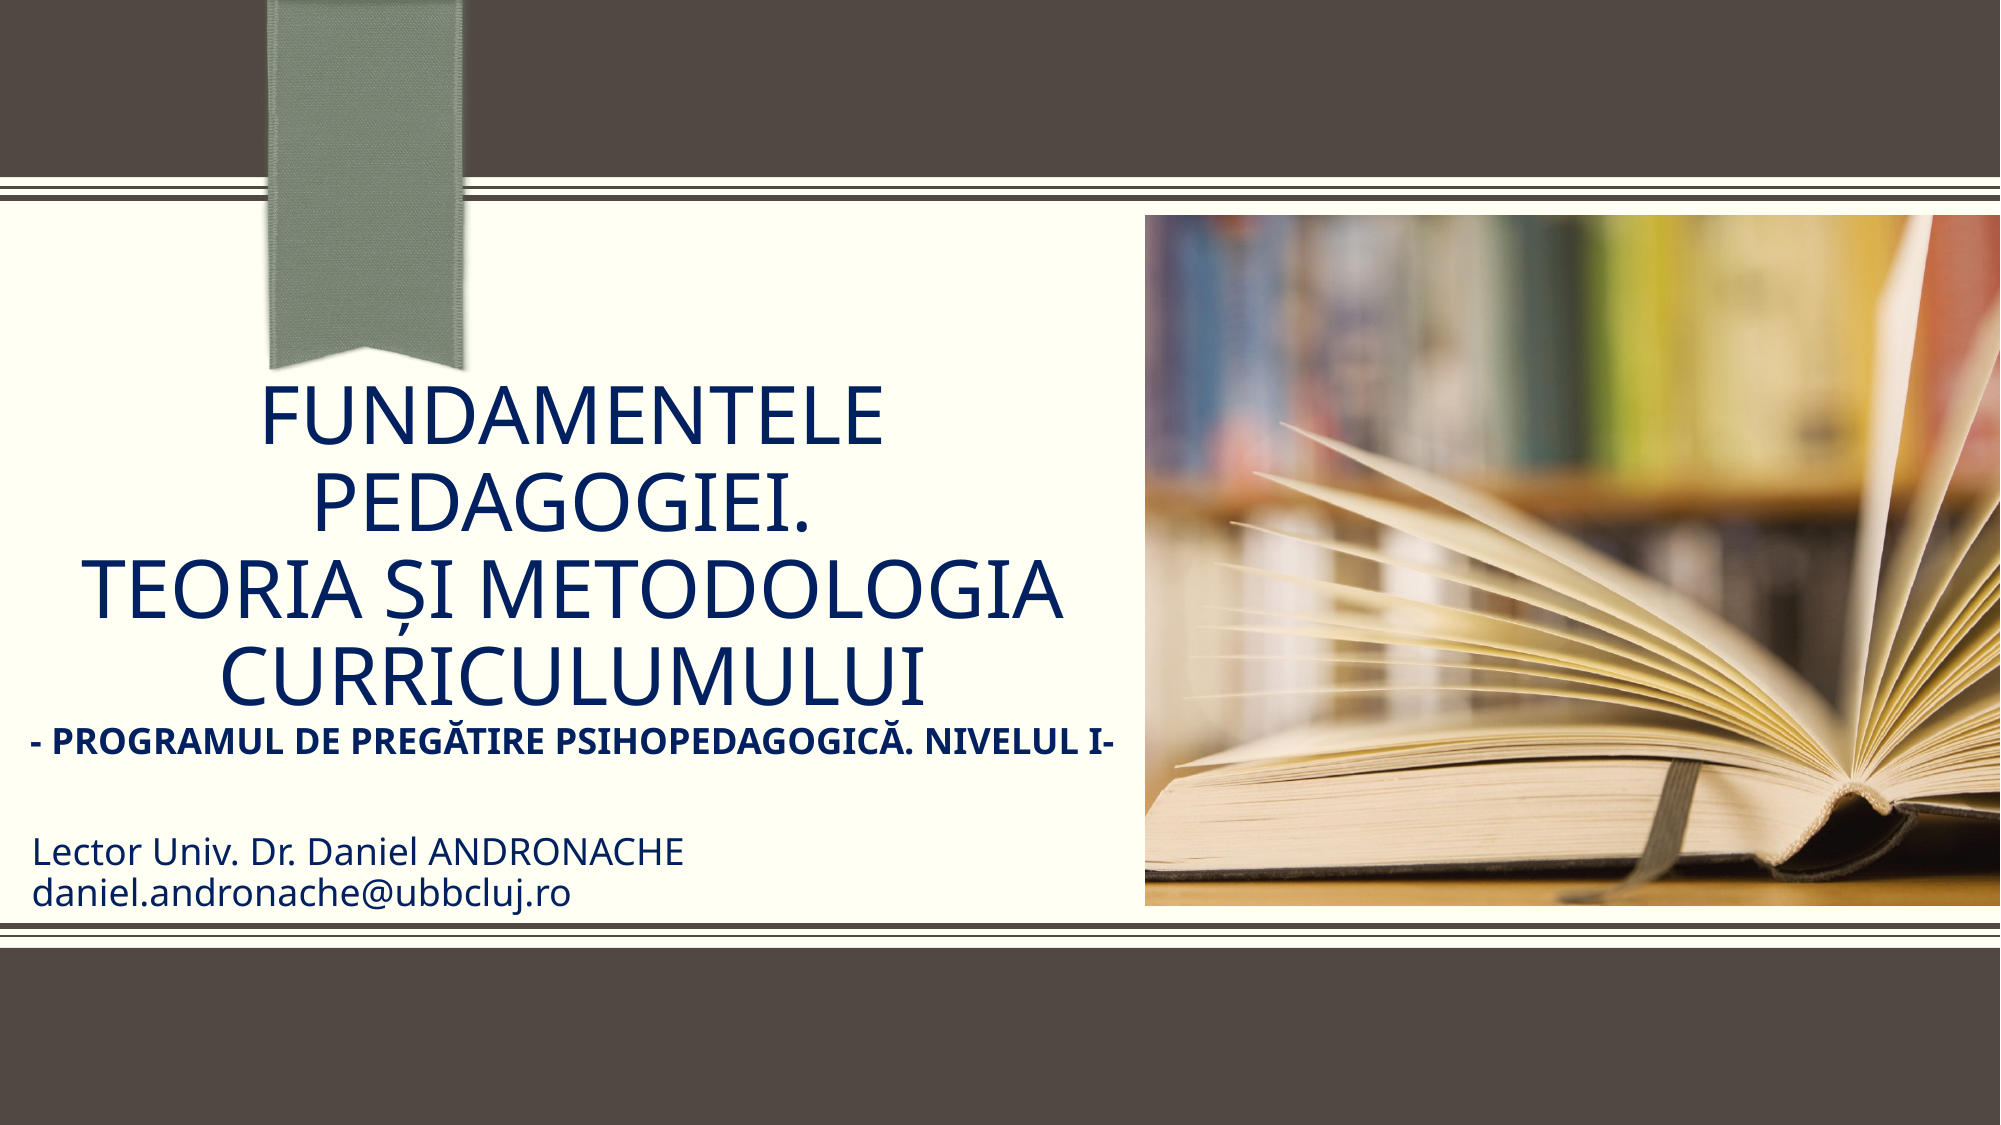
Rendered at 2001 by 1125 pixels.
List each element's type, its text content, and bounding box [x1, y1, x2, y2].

title FUNDAMENTELE PEDAGOGIEI. TEORIA ȘI METODOLOGIA CURRICULUMULUI - Programul de prEgătire psihopedagogică. NiVElUL I- [0, 365, 1139, 772]
subtitle Lector Univ. Dr. Daniel ANDRONACHE daniel.andronache@ubbcluj.ro [31, 826, 973, 940]
picture [1145, 214, 2000, 906]
